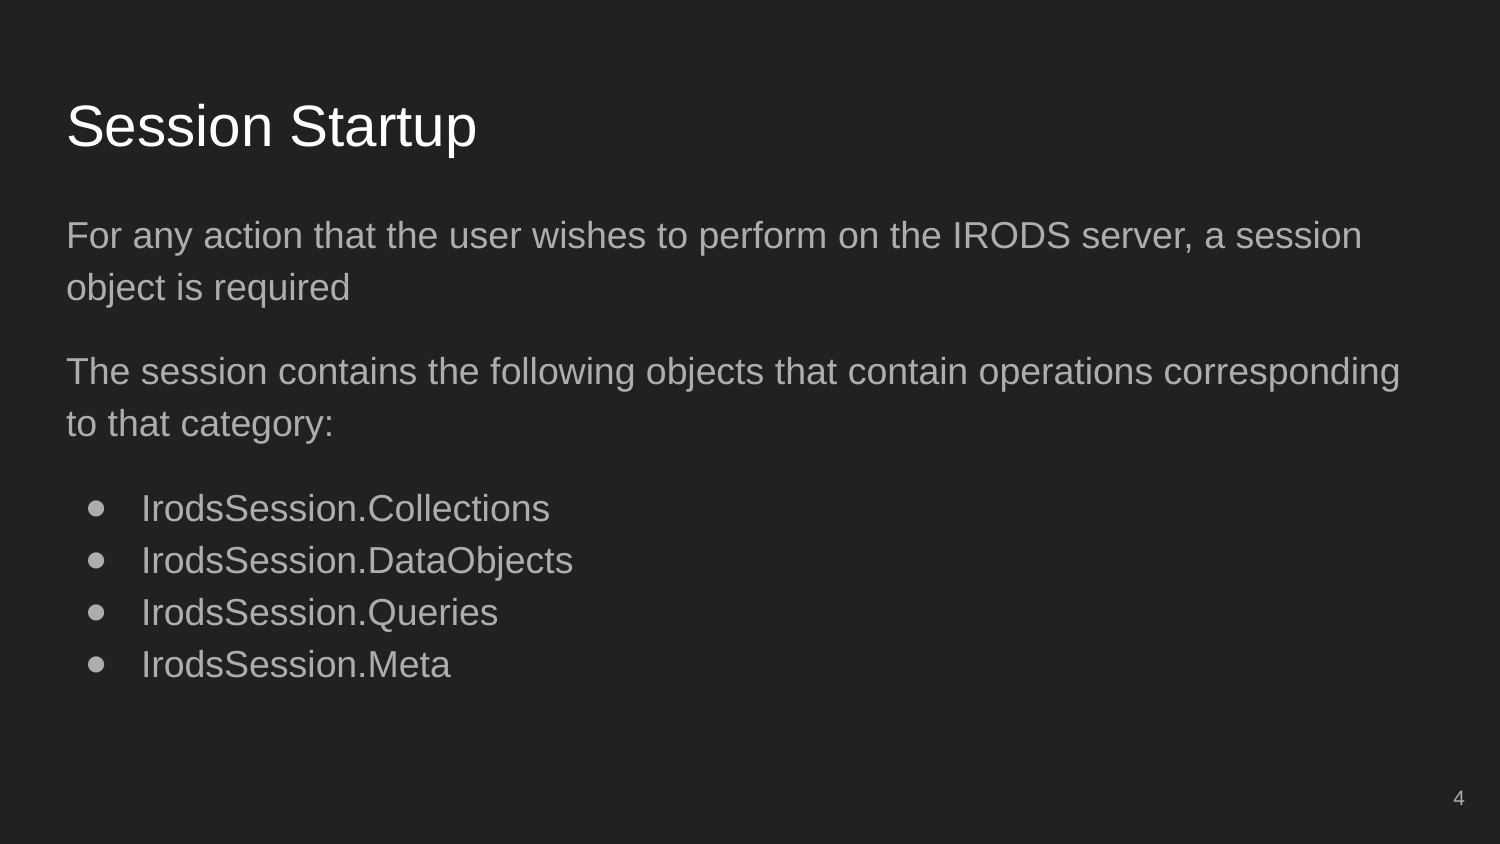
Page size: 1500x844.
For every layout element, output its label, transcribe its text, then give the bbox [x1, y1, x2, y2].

slide_number ‹#› [1389, 764, 1480, 830]
list For any action that the user wishes to perform on the IRODS server, a session object is required The session contains the following objects that contain operations corresponding to that category: IrodsSession.Collections IrodsSession.DataObjects IrodsSession.Queries IrodsSession.Meta [51, 189, 1449, 750]
title Session Startup [51, 72, 1449, 167]
